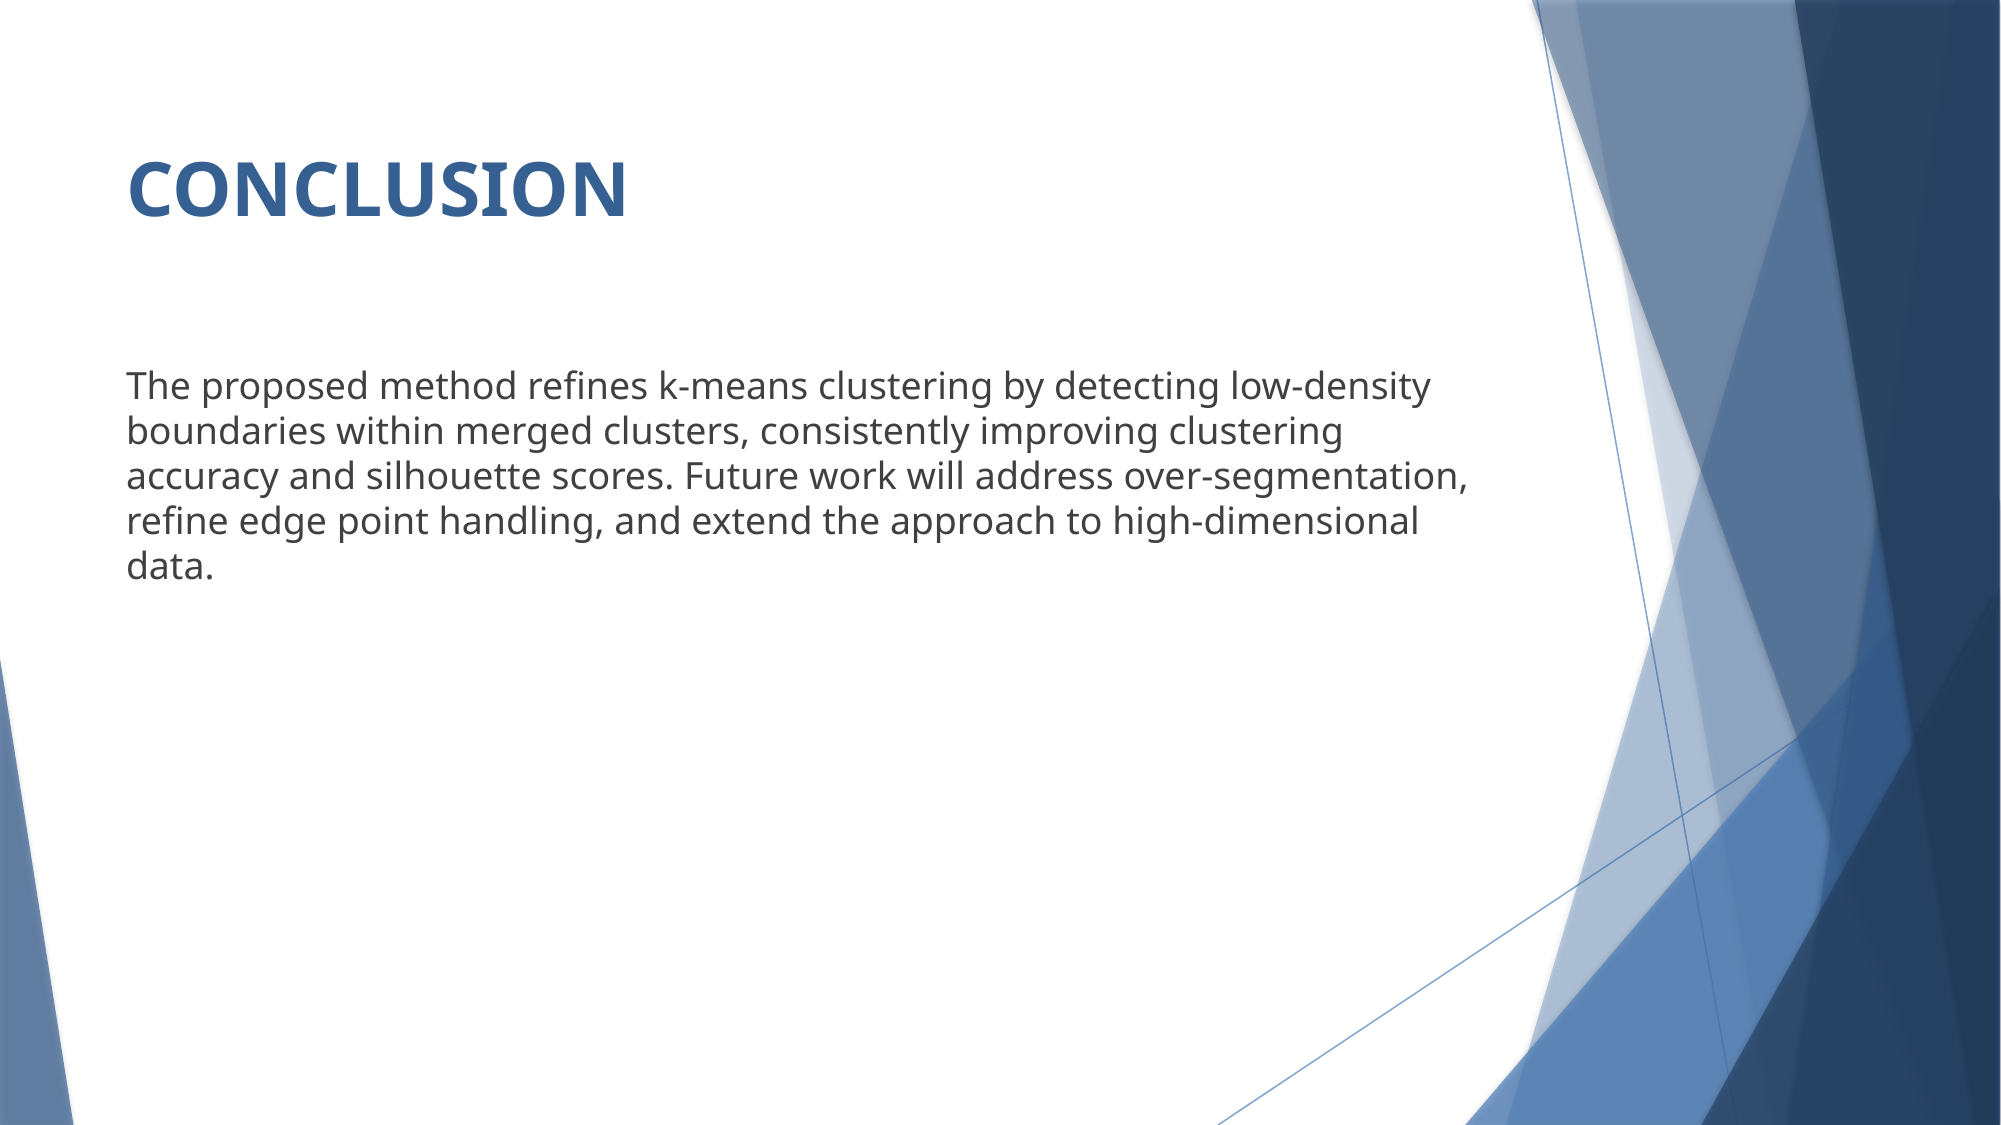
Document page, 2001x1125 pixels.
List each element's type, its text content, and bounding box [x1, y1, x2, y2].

title Conclusion [111, 133, 1522, 260]
list The proposed method refines k-means clustering by detecting low-density boundaries within merged clusters, consistently improving clustering accuracy and silhouette scores. Future work will address over-segmentation, refine edge point handling, and extend the approach to high-dimensional data. [111, 354, 1522, 992]
